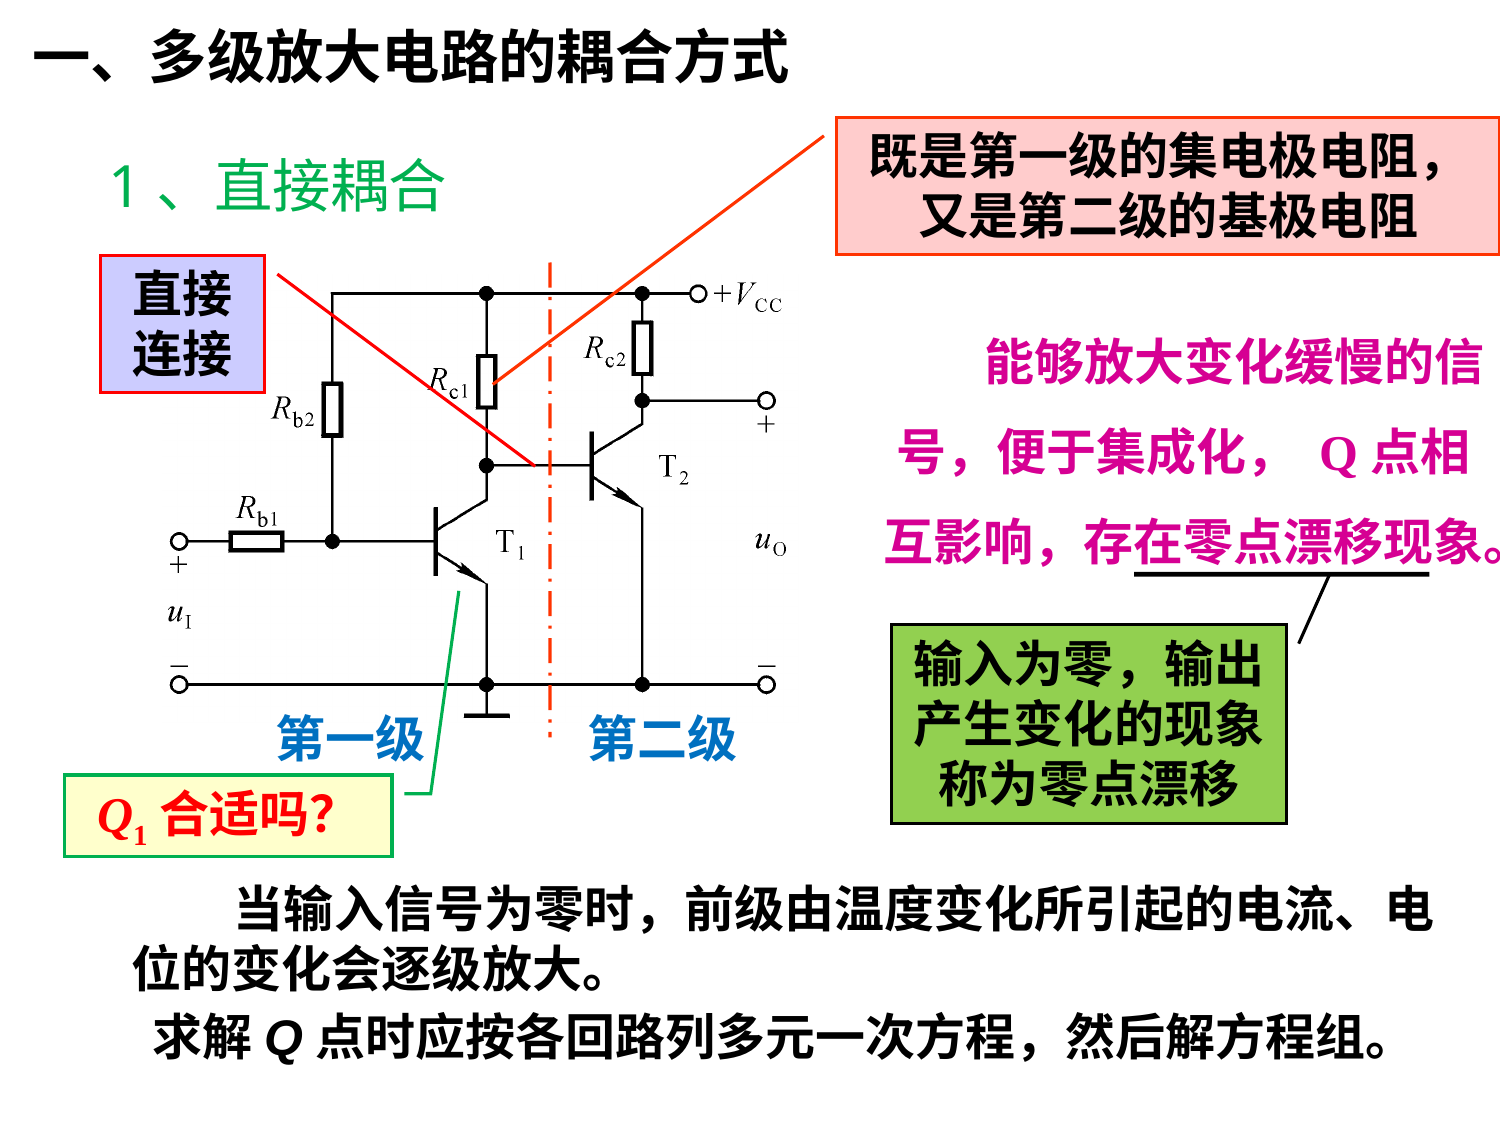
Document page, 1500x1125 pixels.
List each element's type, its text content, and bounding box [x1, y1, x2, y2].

text_box 一、多级放大电路的耦合方式 [17, 20, 1002, 99]
text_box 既是第一级的集电极电阻，又是第二级的基极电阻 [836, 117, 1500, 255]
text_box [162, 274, 800, 723]
text_box Q1合适吗？ [64, 774, 392, 857]
title 1、直接耦合 [93, 140, 816, 229]
text_box 当输入信号为零时，前级由温度变化所引起的电流、电位的变化会逐级放大。 [117, 869, 1452, 1005]
text_box 直接连接 [100, 255, 265, 393]
text_box 求解Q点时应按各回路列多元一次方程，然后解方程组。 [114, 997, 1403, 1073]
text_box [249, 699, 763, 776]
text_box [891, 573, 1430, 824]
text_box 能够放大变化缓慢的信号，便于集成化， Q点相互影响，存在零点漂移现象。 [866, 292, 1500, 578]
